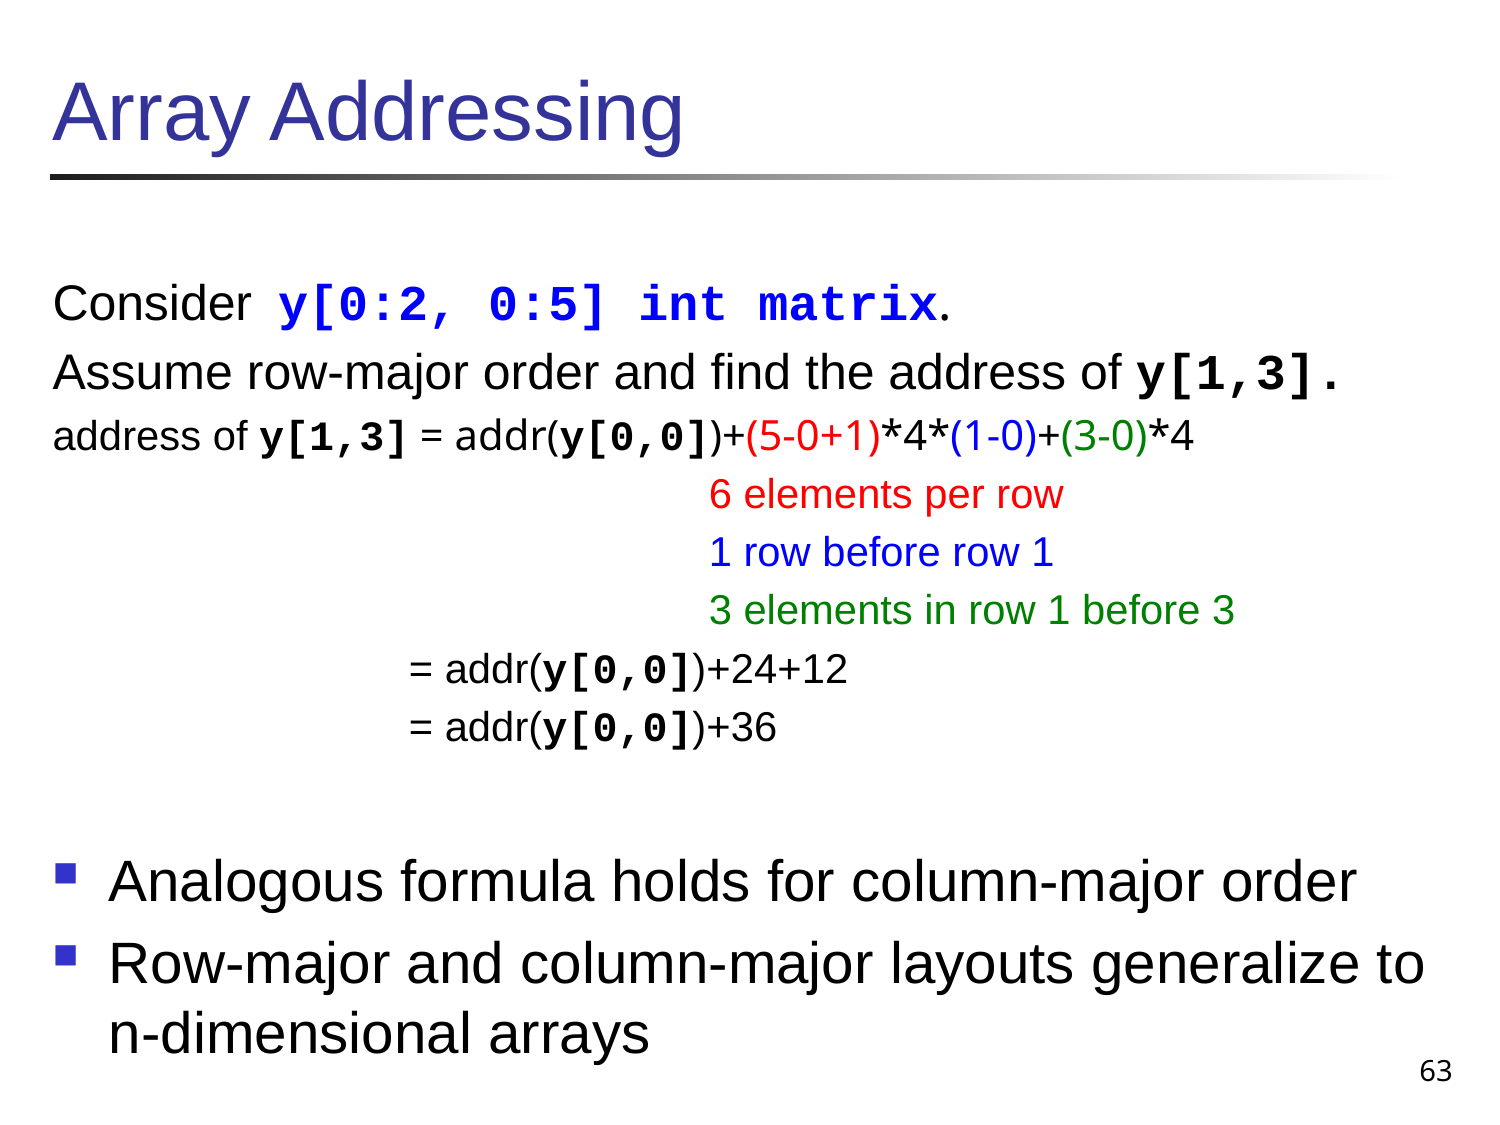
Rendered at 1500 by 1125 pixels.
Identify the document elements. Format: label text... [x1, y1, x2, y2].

list Consider y[0:2, 0:5] int matrix. Assume row-major order and find the address of y[1,3]. address of y[1,3] = addr(y[0,0])+(5-0+1)*4*(1-0)+(3-0)*4 6 elements per row 1 row before row 1 3 elements in row 1 before 3 = addr(y[0,0])+24+12 = addr(y[0,0])+36 Analogous formula holds for column-major order Row-major and column-major layouts generalize to n-dimensional arrays [37, 262, 1500, 1000]
title Array Addressing [37, 0, 1466, 165]
slide_number 63 [1154, 1023, 1468, 1100]
